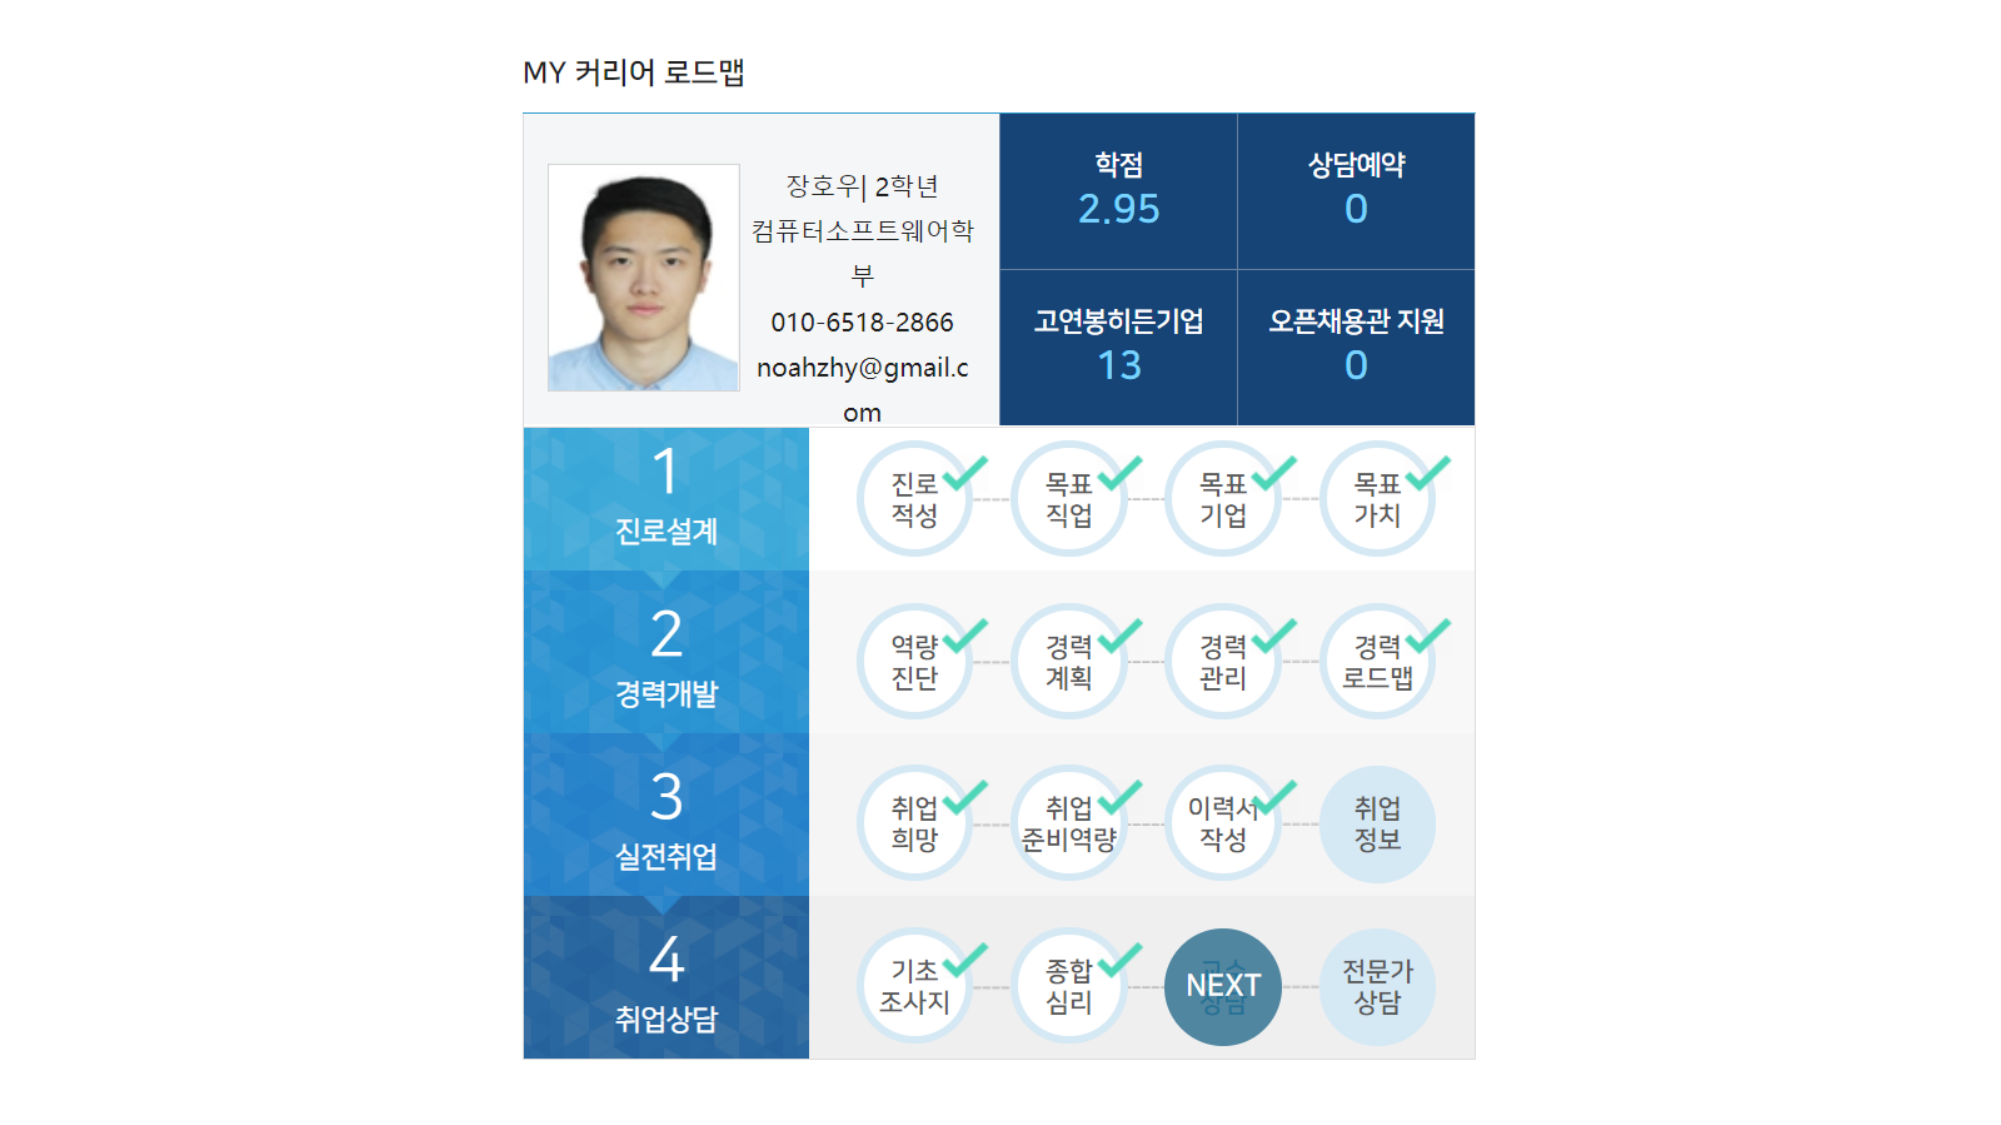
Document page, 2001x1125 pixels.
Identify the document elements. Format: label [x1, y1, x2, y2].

picture [509, 45, 1491, 1080]
